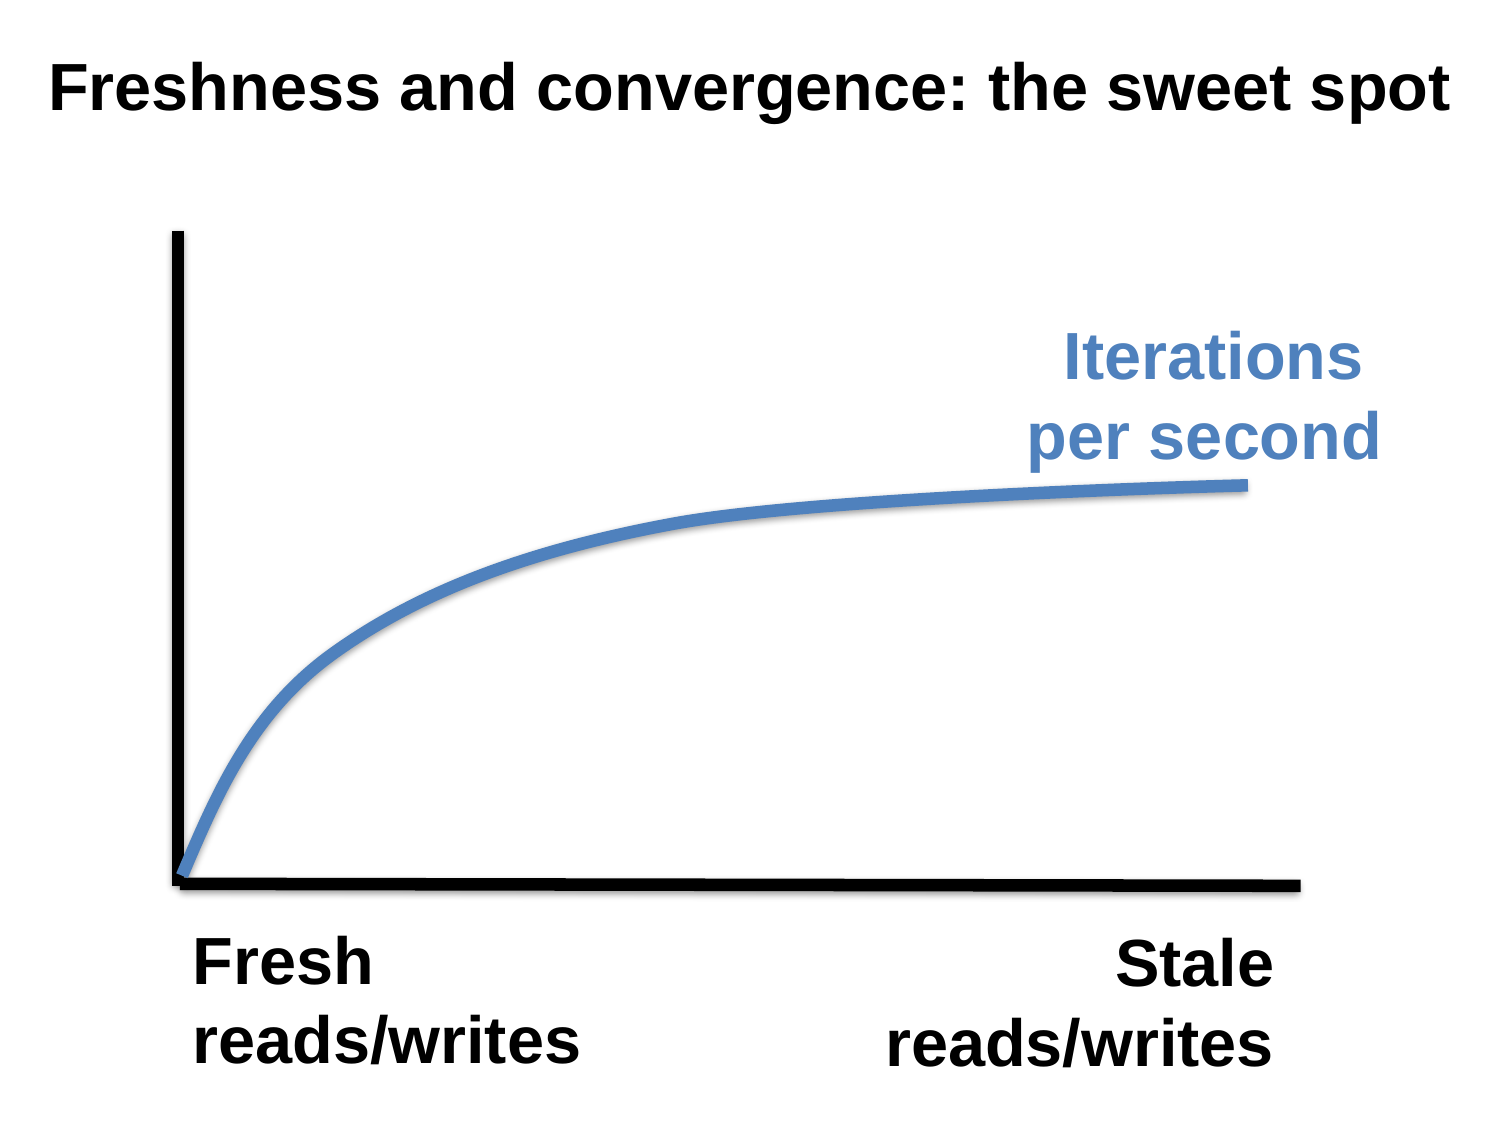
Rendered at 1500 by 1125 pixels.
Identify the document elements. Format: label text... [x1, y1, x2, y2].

text_box Stale reads/writes [870, 912, 1289, 1088]
text_box Iterations per second [1011, 305, 1398, 480]
text_box Fresh reads/writes [177, 910, 597, 1085]
text_box [182, 483, 1248, 877]
text_box Freshness and convergence: the sweet spot [0, 36, 1500, 132]
